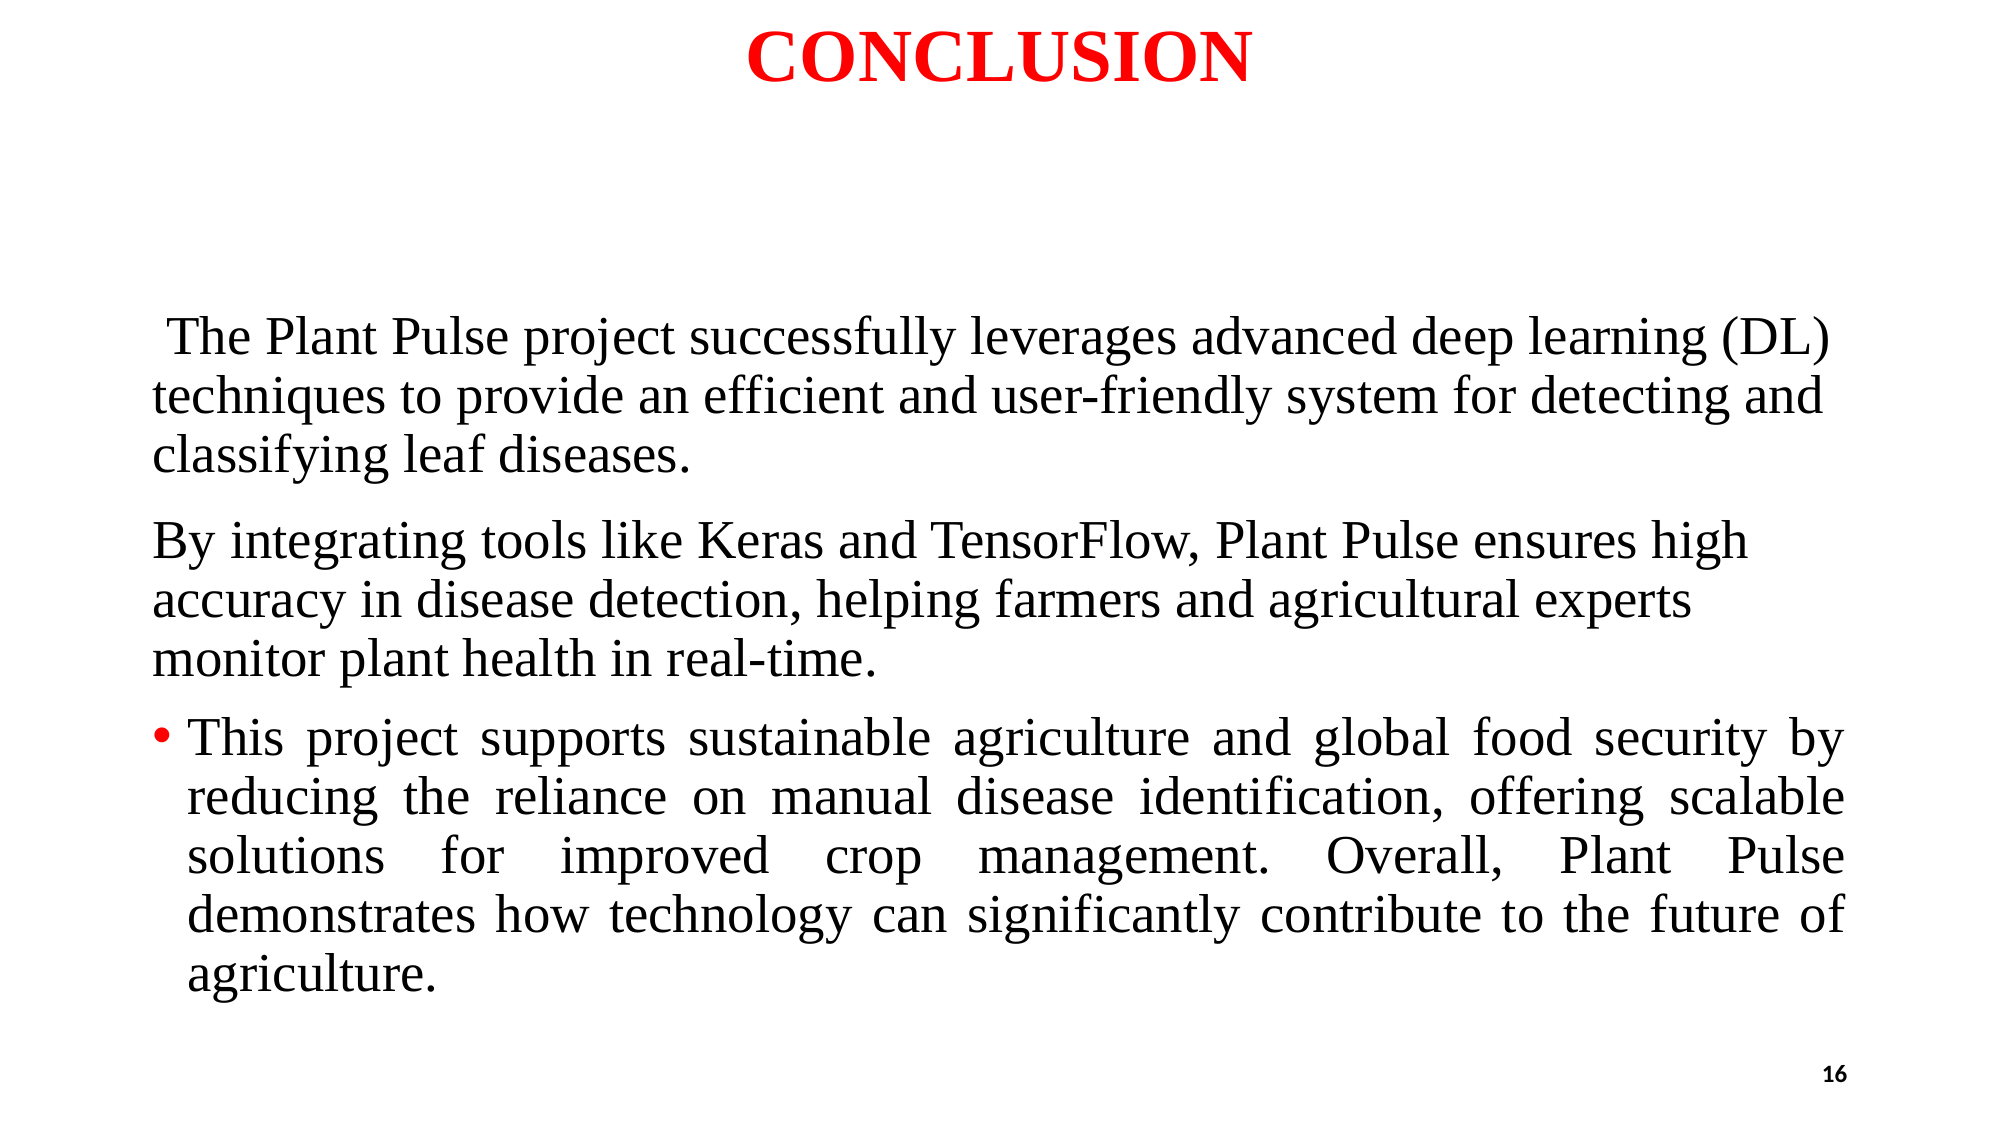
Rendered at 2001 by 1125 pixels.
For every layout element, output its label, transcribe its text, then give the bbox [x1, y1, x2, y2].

slide_number 16 [1412, 1042, 1863, 1103]
title CONCLUSION [0, 3, 2000, 112]
list The Plant Pulse project successfully leverages advanced deep learning (DL) techniques to provide an efficient and user-friendly system for detecting and classifying leaf diseases. By integrating tools like Keras and TensorFlow, Plant Pulse ensures high accuracy in disease detection, helping farmers and agricultural experts monitor plant health in real-time. This project supports sustainable agriculture and global food security by reducing the reliance on manual disease identification, offering scalable solutions for improved crop management. Overall, Plant Pulse demonstrates how technology can significantly contribute to the future of agriculture. [137, 299, 1863, 1014]
